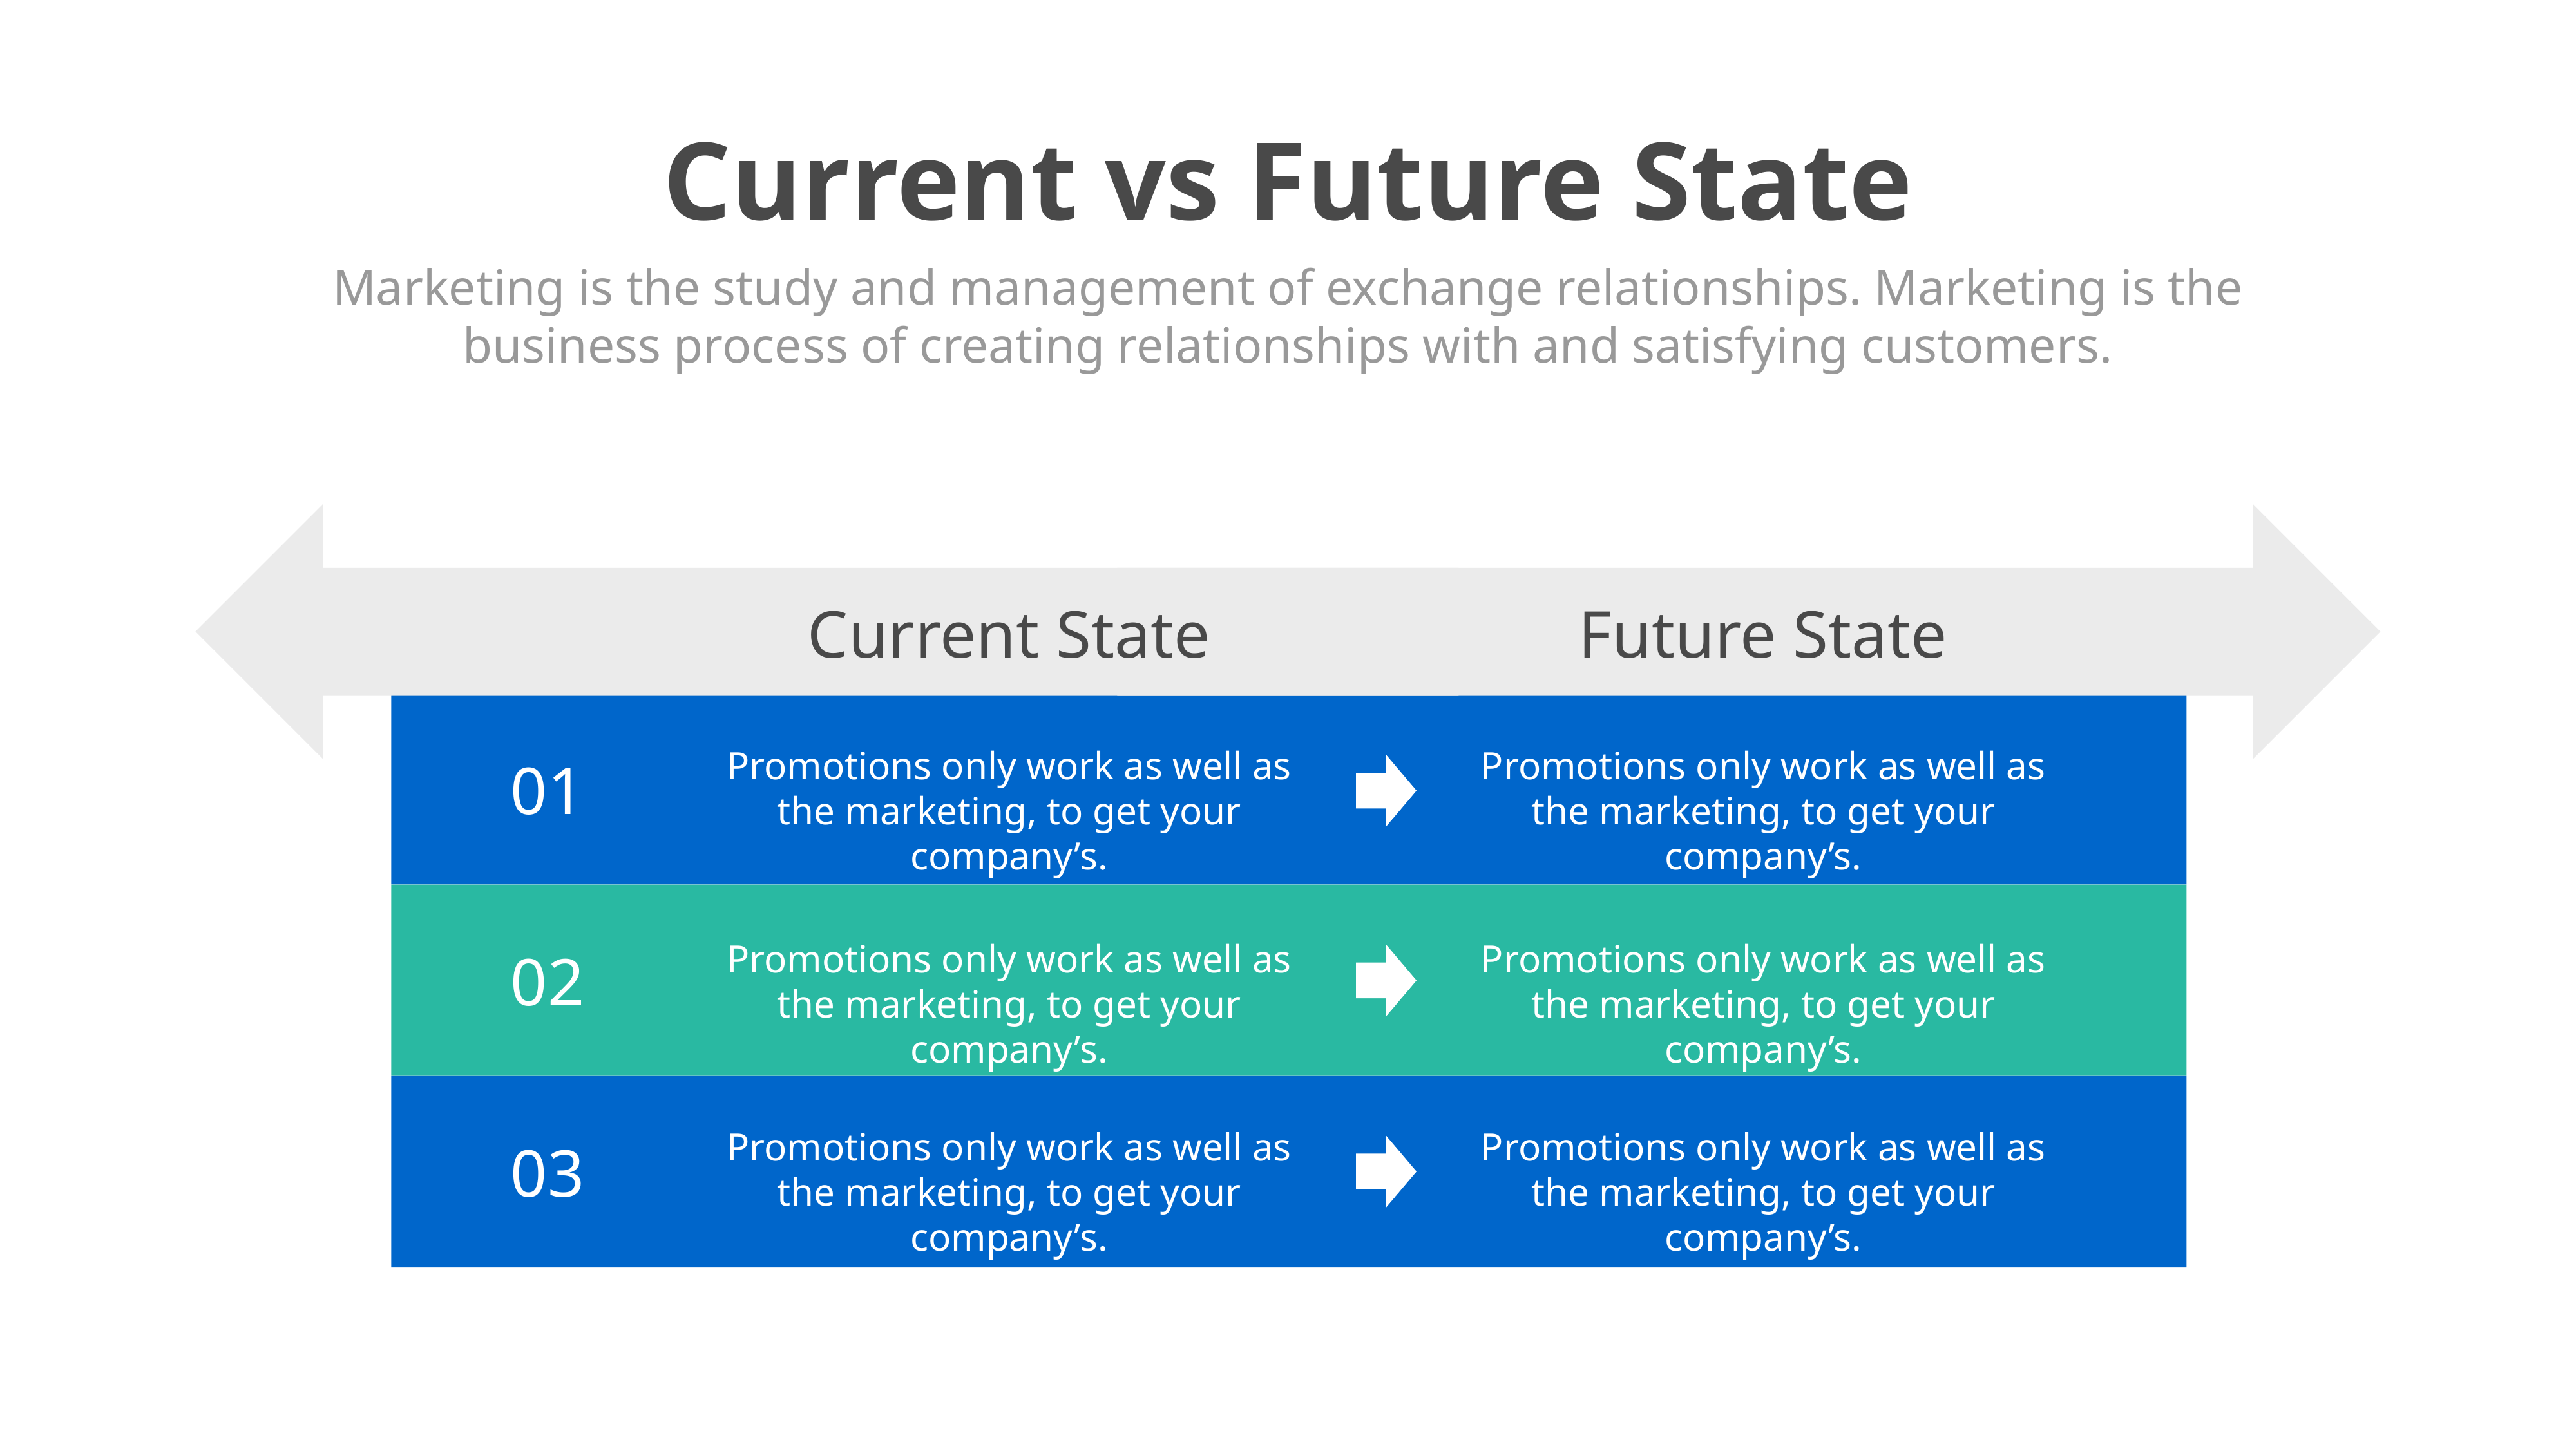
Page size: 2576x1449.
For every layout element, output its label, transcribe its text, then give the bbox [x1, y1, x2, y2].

text_box [1355, 943, 1418, 1018]
text_box Promotions only work as well as the marketing, to get your company’s. [1437, 1118, 2089, 1264]
text_box [390, 884, 2187, 1075]
text_box Promotions only work as well as the marketing, to get your company’s. [683, 759, 1335, 882]
text_box Promotions only work as well as the marketing, to get your company’s. [1437, 930, 2089, 1075]
text_box [390, 1075, 2187, 1268]
text_box [1355, 1133, 1418, 1209]
text_box 03 [490, 1128, 606, 1215]
text_box Marketing is the study and management of exchange relationships. Marketing is the business process of creating relationships with and satisfying customers. [281, 251, 2295, 377]
text_box [1355, 759, 1418, 828]
text_box Promotions only work as well as the marketing, to get your company’s. [1437, 759, 2089, 882]
text_box Current vs Future State [653, 108, 1923, 247]
text_box Promotions only work as well as the marketing, to get your company’s. [683, 1118, 1335, 1264]
text_box 02 [490, 936, 606, 1023]
text_box 01 [490, 759, 606, 832]
text_box Promotions only work as well as the marketing, to get your company’s. [683, 930, 1335, 1075]
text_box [195, 504, 2381, 759]
text_box [390, 759, 2187, 884]
